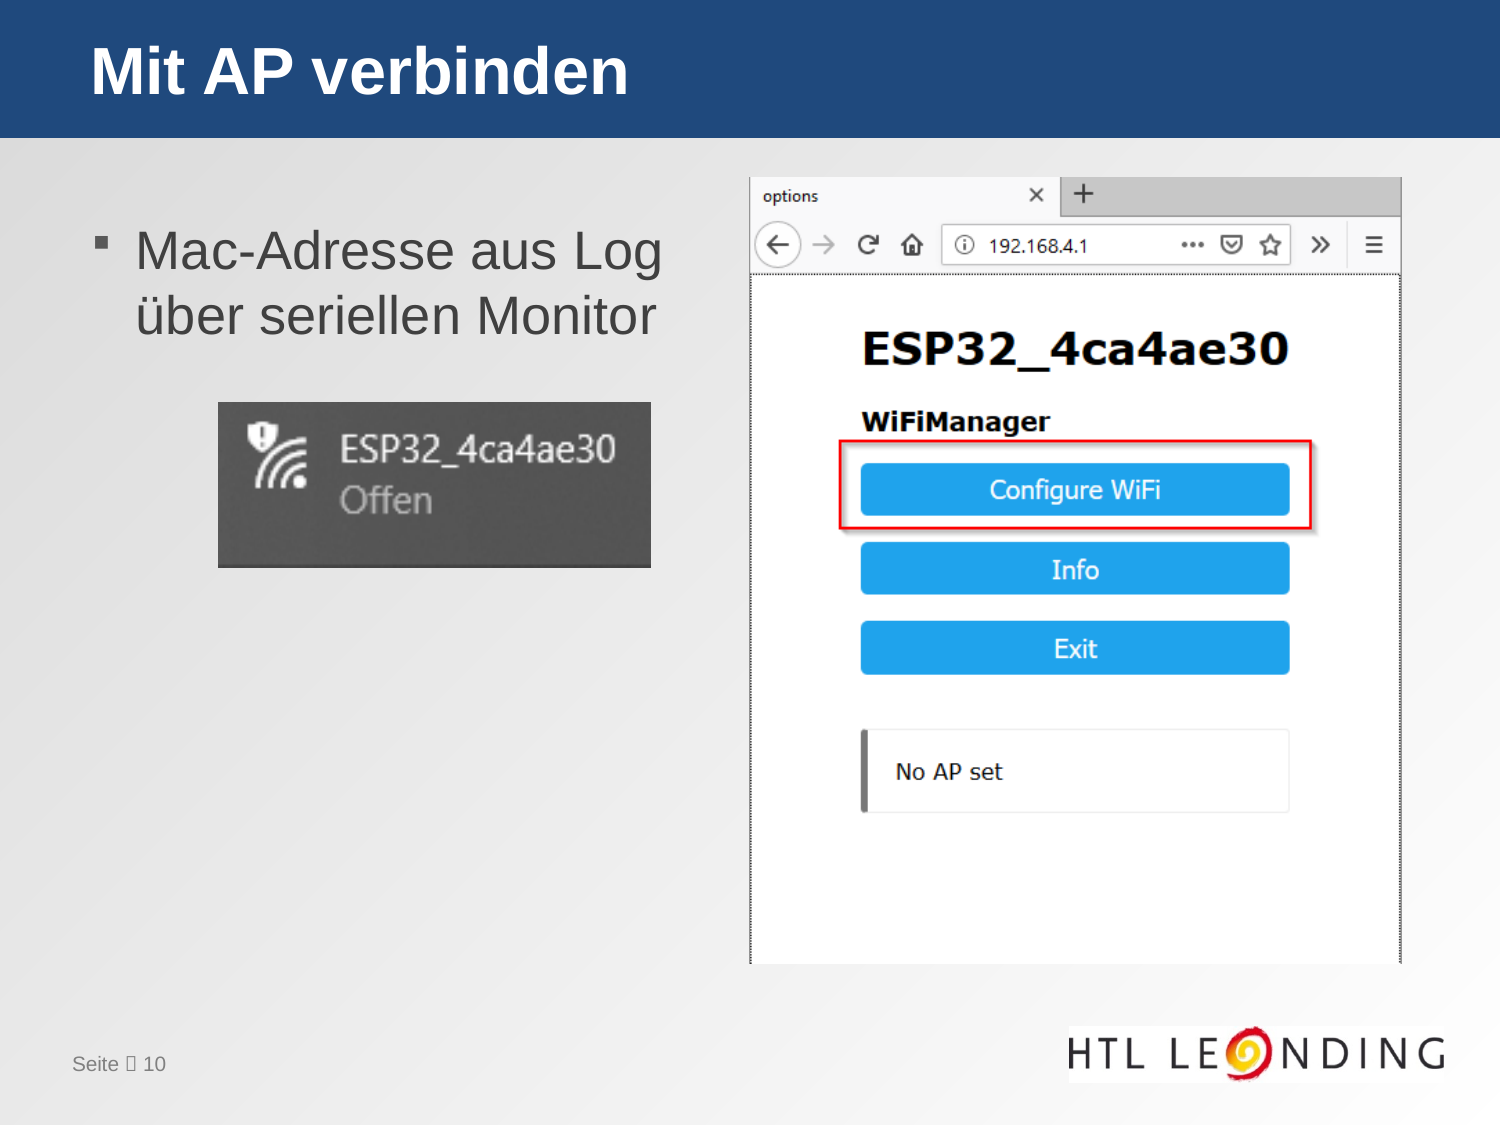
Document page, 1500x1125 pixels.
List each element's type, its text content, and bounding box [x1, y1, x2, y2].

picture [1069, 1026, 1444, 1083]
picture [749, 177, 1402, 965]
picture [218, 401, 652, 568]
list Mac-Adresse aus Log über seriellen Monitor [76, 208, 730, 964]
title Mit AP verbinden [75, 20, 1425, 208]
